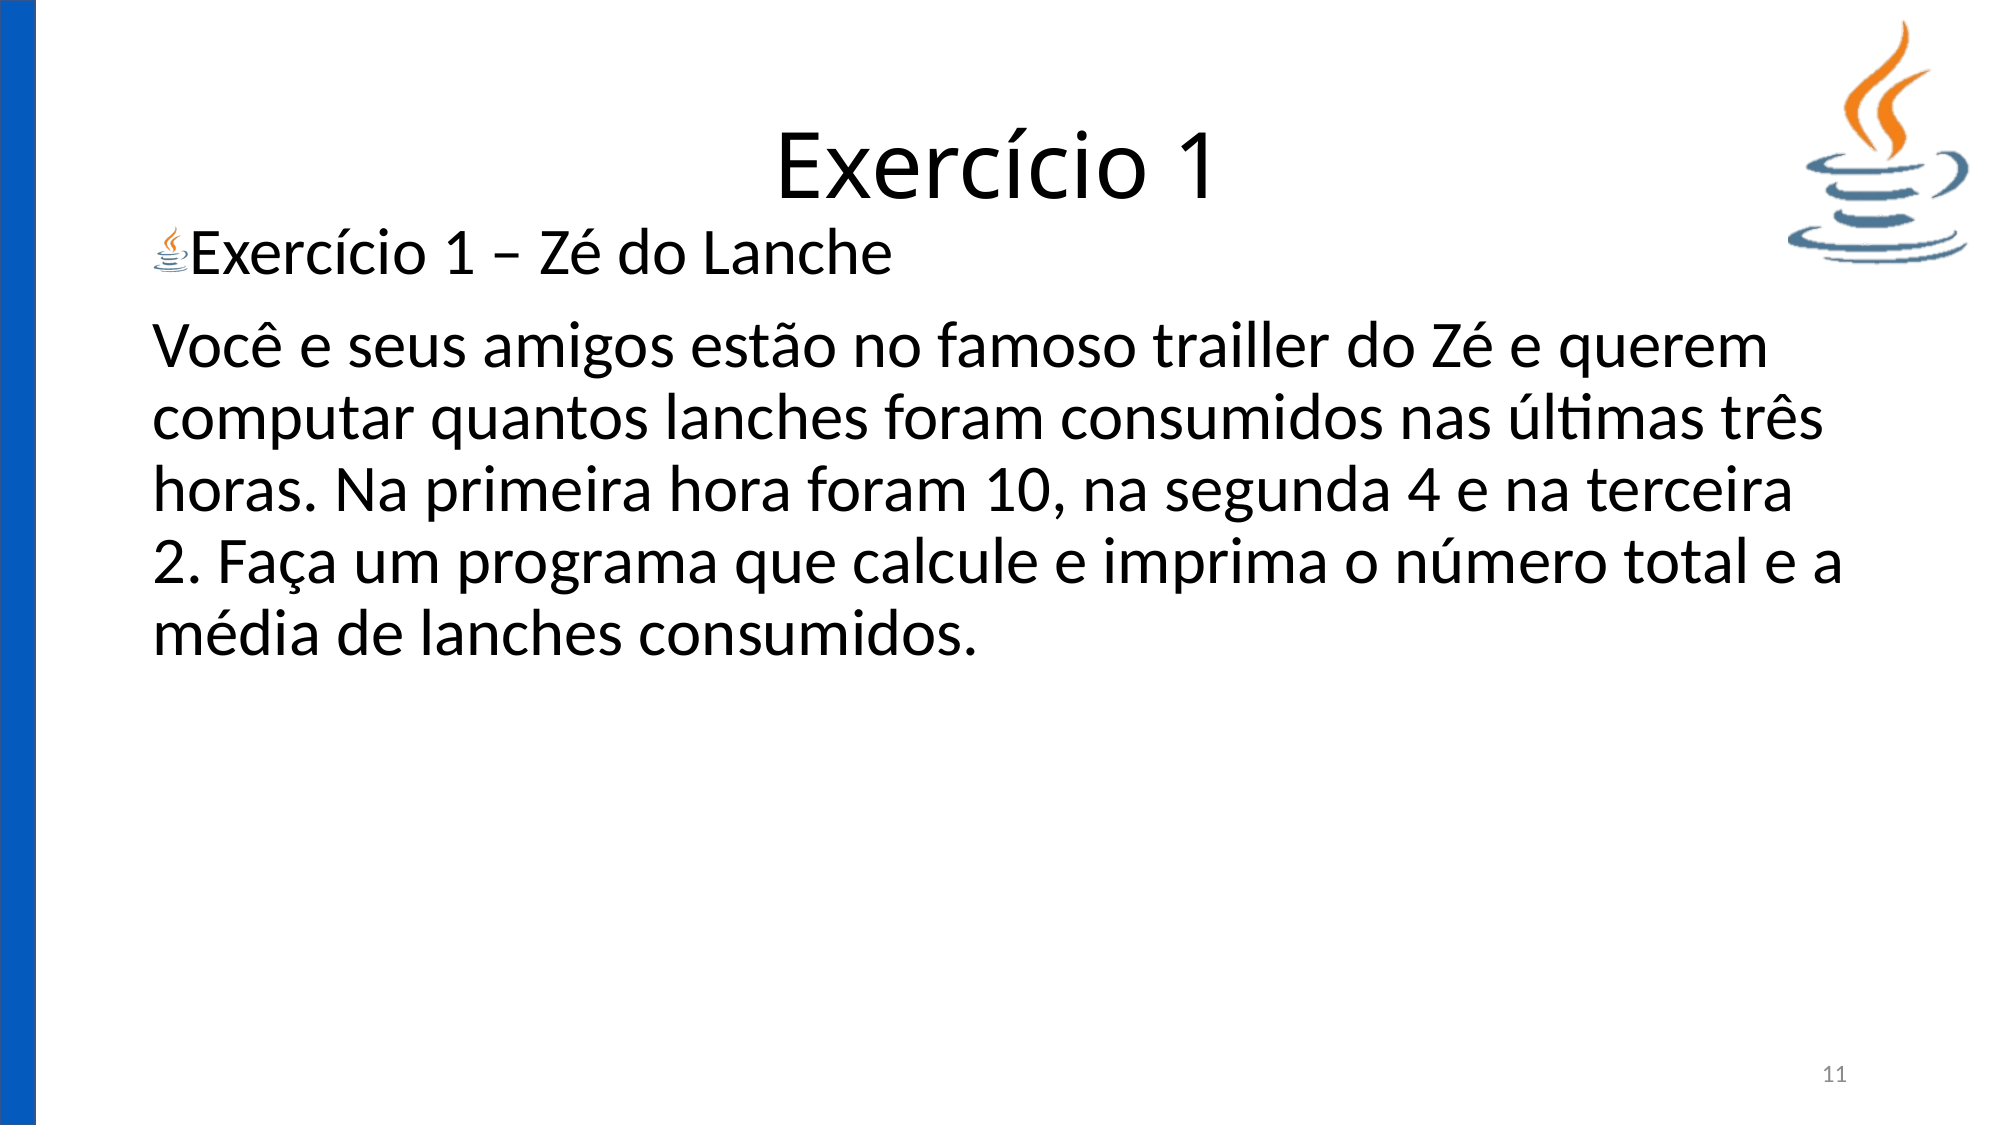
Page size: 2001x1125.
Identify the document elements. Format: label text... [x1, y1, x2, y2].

picture [1779, 15, 1982, 270]
title Exercício 1 [137, 59, 1779, 209]
slide_number 11 [1412, 1042, 1863, 1103]
picture [152, 225, 190, 273]
text_box [0, 0, 36, 1125]
text_box Exercício 1 – Zé do Lanche Você e seus amigos estão no famoso trailler do Zé e querem computar quantos lanches foram consumidos nas últimas três horas. Na primeira hora foram 10, na segunda 4 e na terceira 2. Faça um programa que calcule e imprima o número total e a média de lanches consumidos. [137, 209, 1863, 953]
